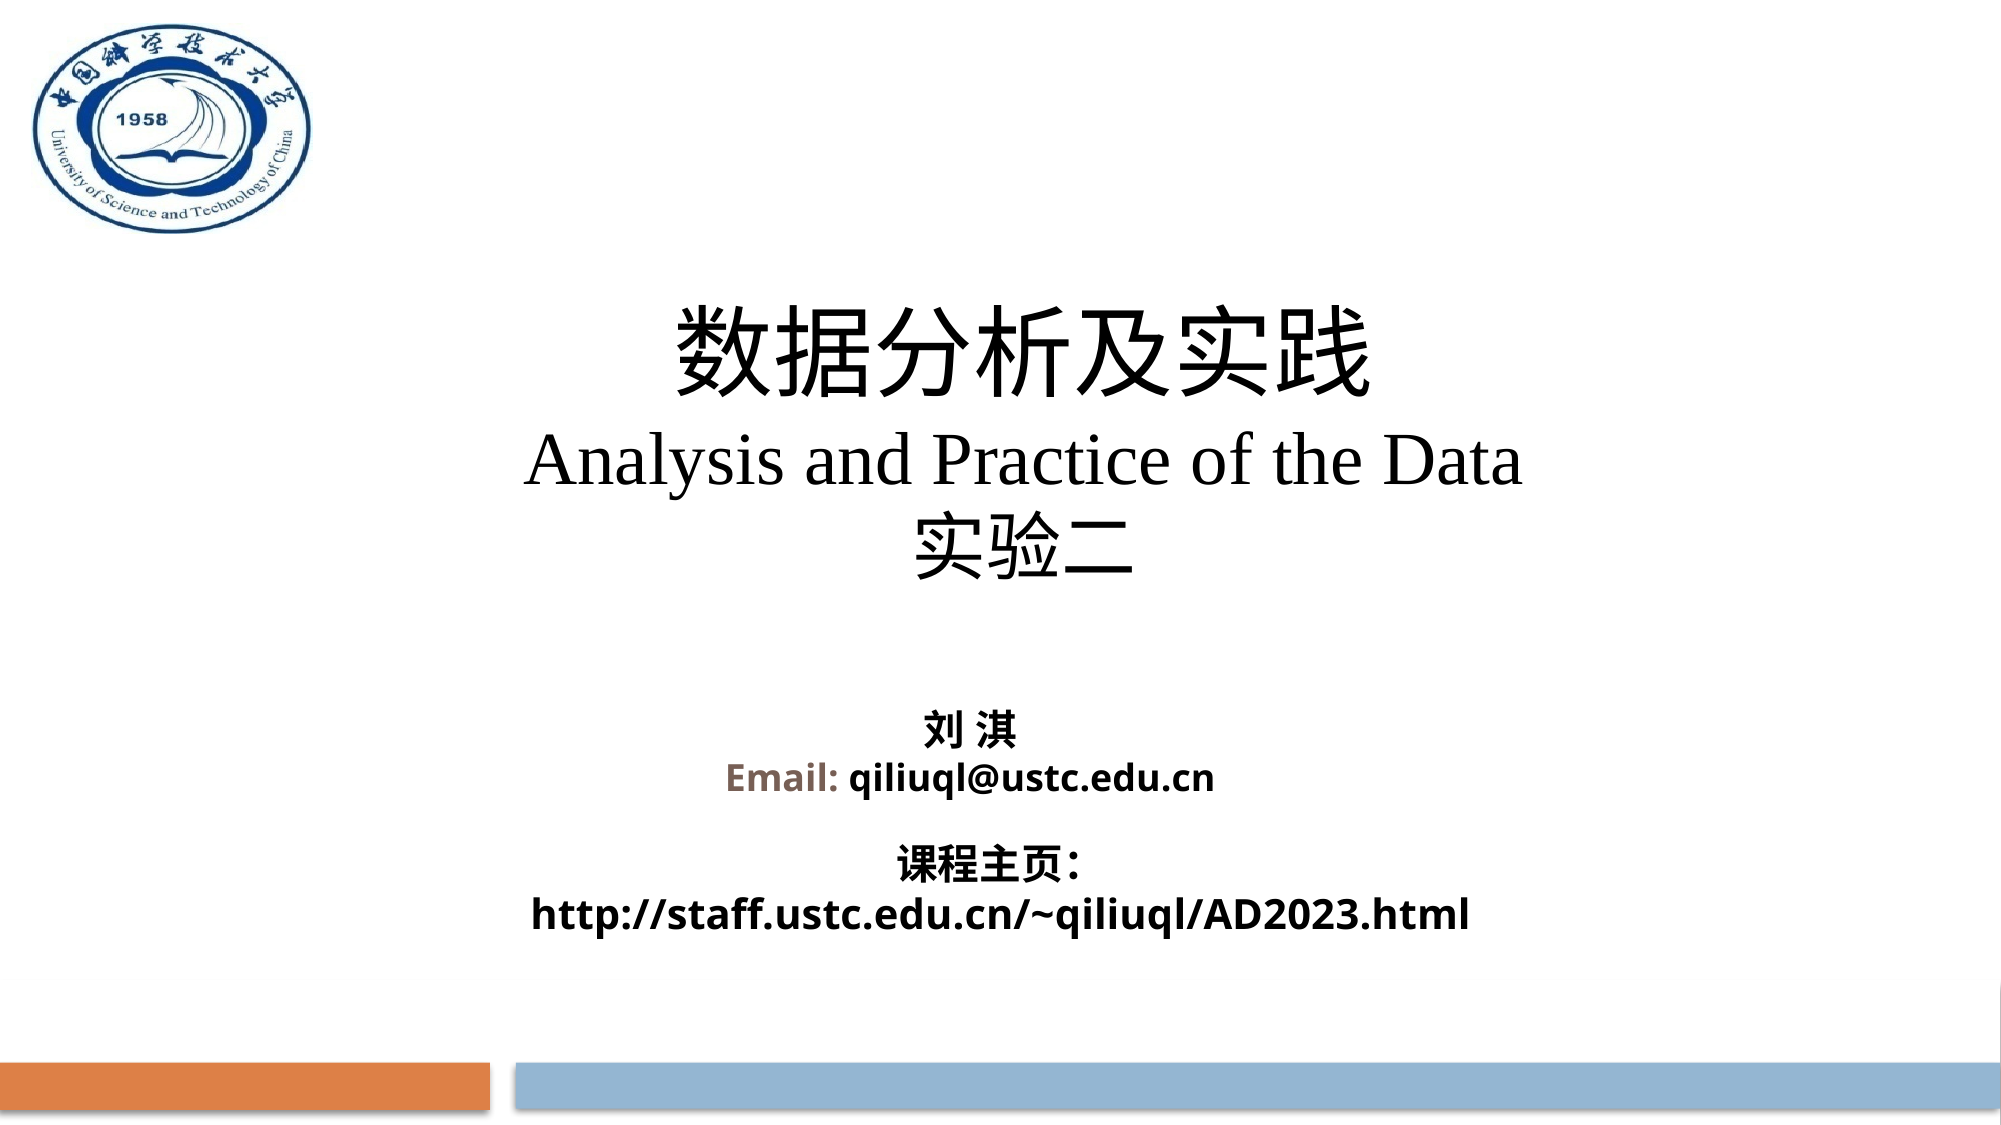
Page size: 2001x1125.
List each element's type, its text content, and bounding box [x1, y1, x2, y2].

text_box 刘 淇 Email: qiliuql@ustc.edu.cn [503, 696, 1437, 830]
picture [31, 23, 313, 234]
text_box 数据分析及实践 Analysis and Practice of the Data 实验二 [373, 162, 1674, 598]
text_box 课程主页： http://staff.ustc.edu.cn/~qiliuql/AD2023.html [503, 830, 1498, 946]
